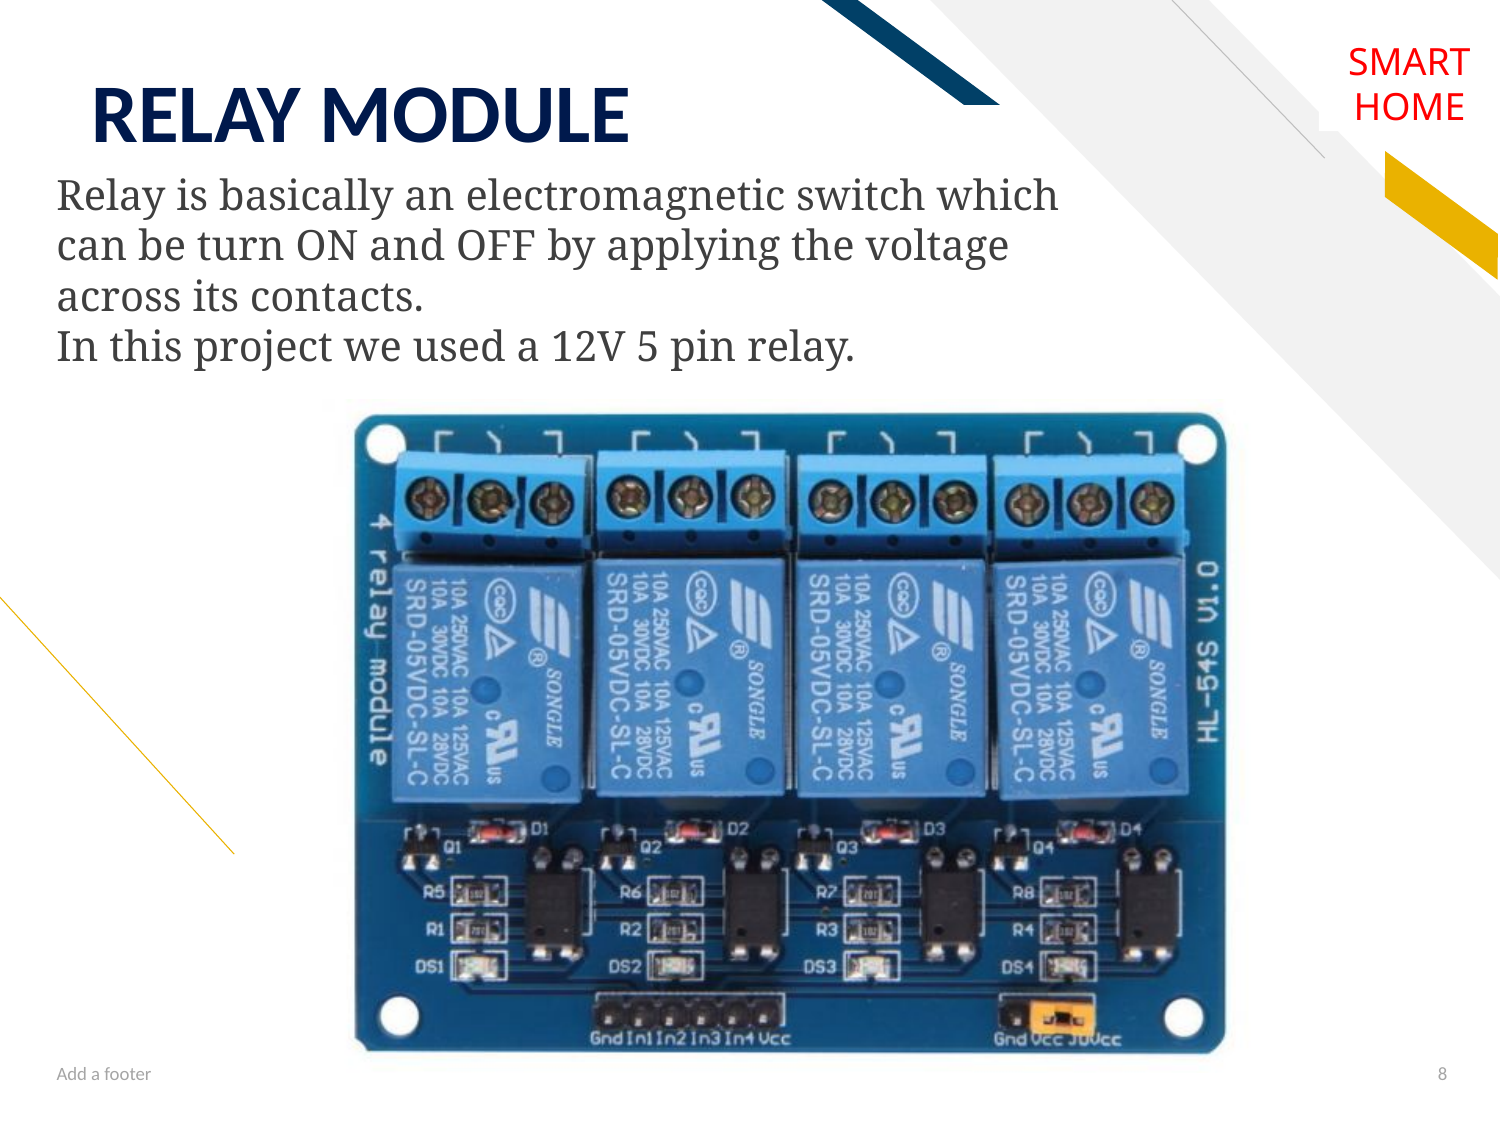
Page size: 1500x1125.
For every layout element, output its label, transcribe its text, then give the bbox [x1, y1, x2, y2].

title RELAY MODULE [76, 41, 1086, 161]
slide_number 8 [1371, 1042, 1463, 1103]
list Relay is basically an electromagnetic switch which can be turn ON and OFF by applying the voltage across its contacts. In this project we used a 12V 5 pin relay. [41, 160, 1121, 528]
footer Add a footer [41, 1042, 548, 1103]
text_box SMART HOME [1318, 33, 1500, 132]
picture [322, 399, 1261, 1073]
